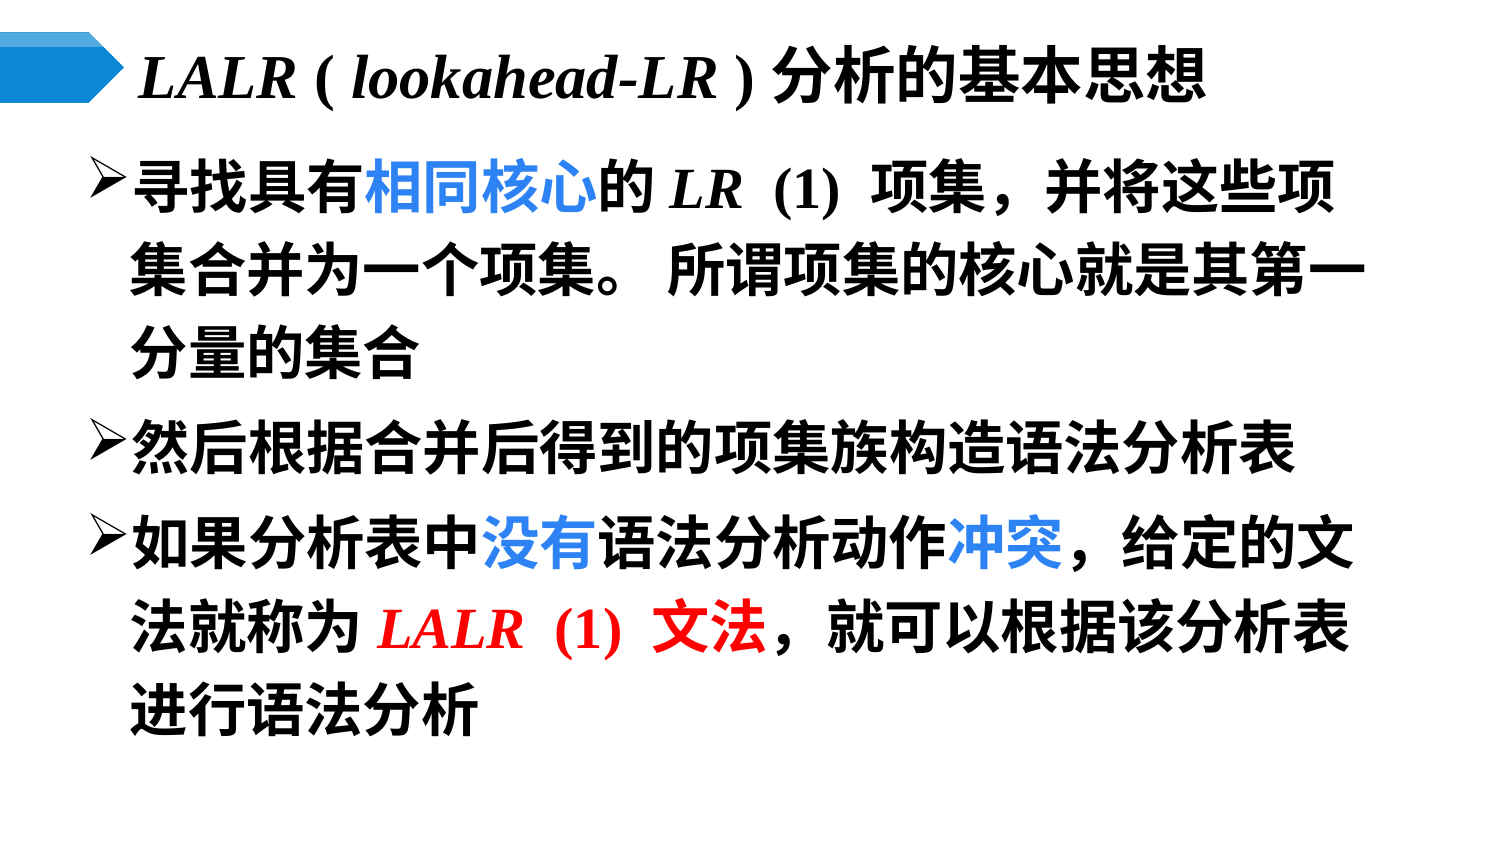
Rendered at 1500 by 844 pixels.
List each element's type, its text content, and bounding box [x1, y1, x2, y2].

title LALR ( lookahead-LR )分析的基本思想 [123, 43, 1426, 104]
list 寻找具有相同核心的LR (1) 项集，并将这些项集合并为一个项集。 所谓项集的核心就是其第一分量的集合 然后根据合并后得到的项集族构造语法分析表 如果分析表中没有语法分析动作冲突，给定的文法就称为LALR (1) 文法，就可以根据该分析表进行语法分析 [70, 128, 1386, 777]
